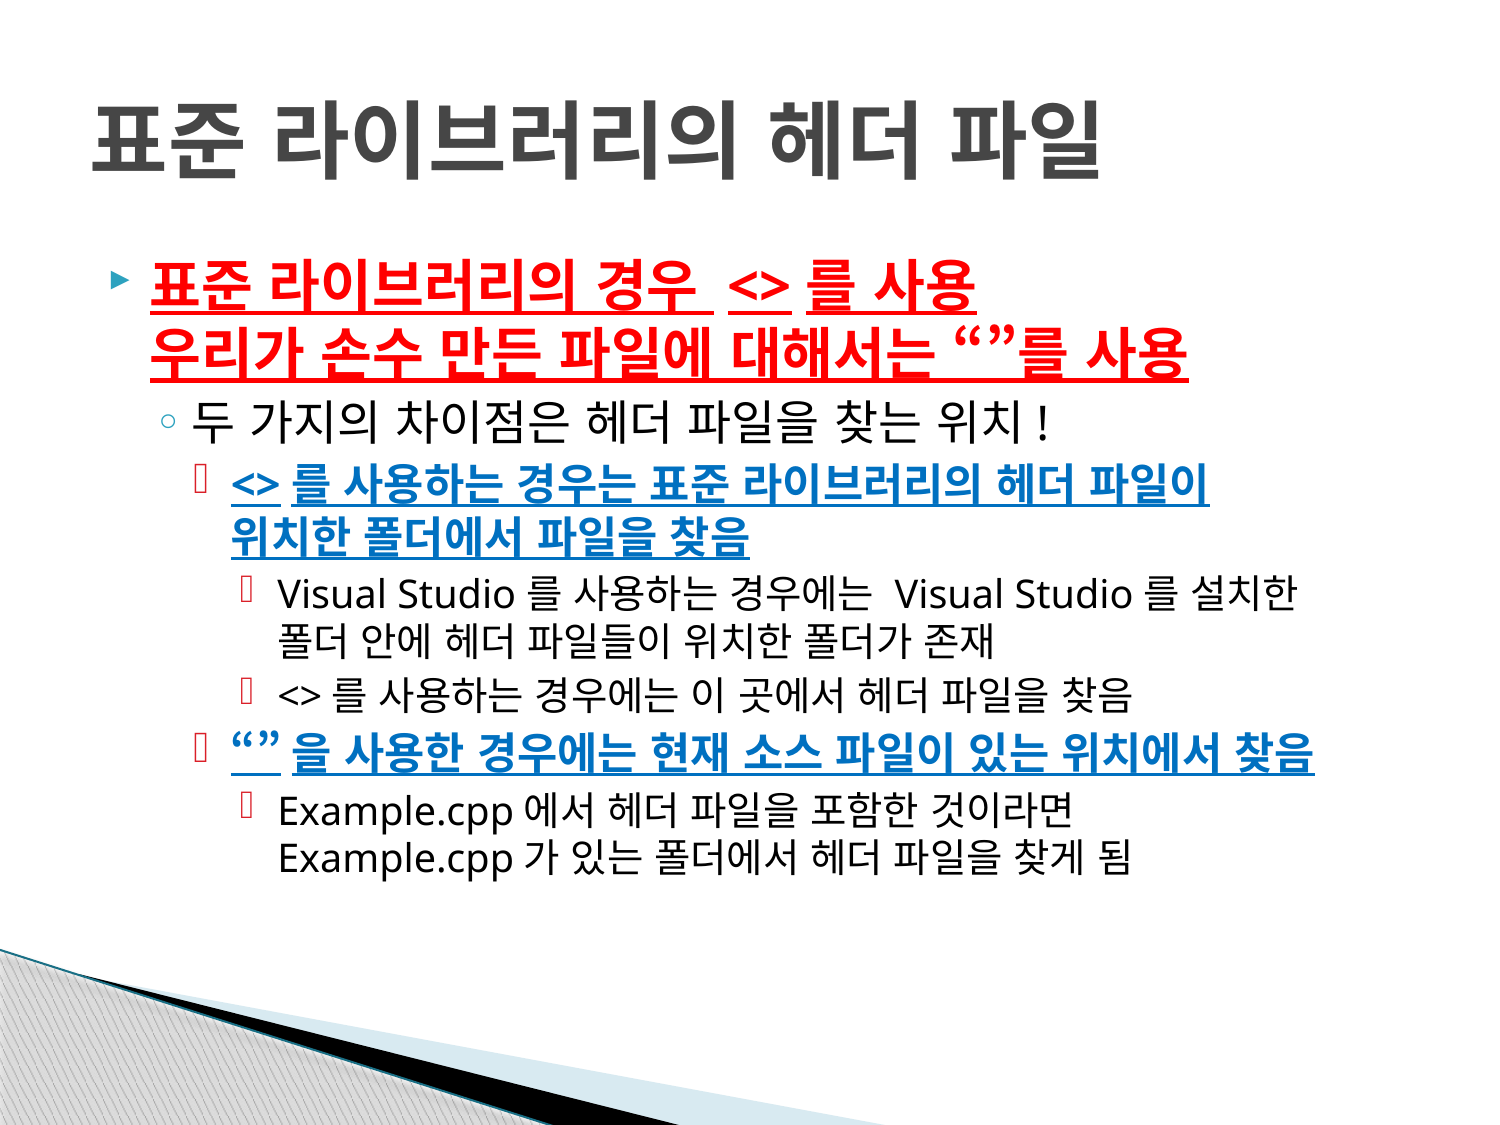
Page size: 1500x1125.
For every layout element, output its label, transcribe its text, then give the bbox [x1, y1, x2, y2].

list 표준 라이브러리의 경우 <>를 사용 우리가 손수 만든 파일에 대해서는 “”를 사용 두 가지의 차이점은 헤더 파일을 찾는 위치! <>를 사용하는 경우는 표준 라이브러리의 헤더 파일이 위치한 폴더에서 파일을 찾음 Visual Studio를 사용하는 경우에는 Visual Studio를 설치한 폴더 안에 헤더 파일들이 위치한 폴더가 존재 <>를 사용하는 경우에는 이 곳에서 헤더 파일을 찾음 “”을 사용한 경우에는 현재 소스 파일이 있는 위치에서 찾음 Example.cpp에서 헤더 파일을 포함한 것이라면 Example.cpp가 있는 폴더에서 헤더 파일을 찾게 됨 [75, 243, 1425, 986]
title 표준 라이브러리의 헤더 파일 [75, 45, 1425, 233]
